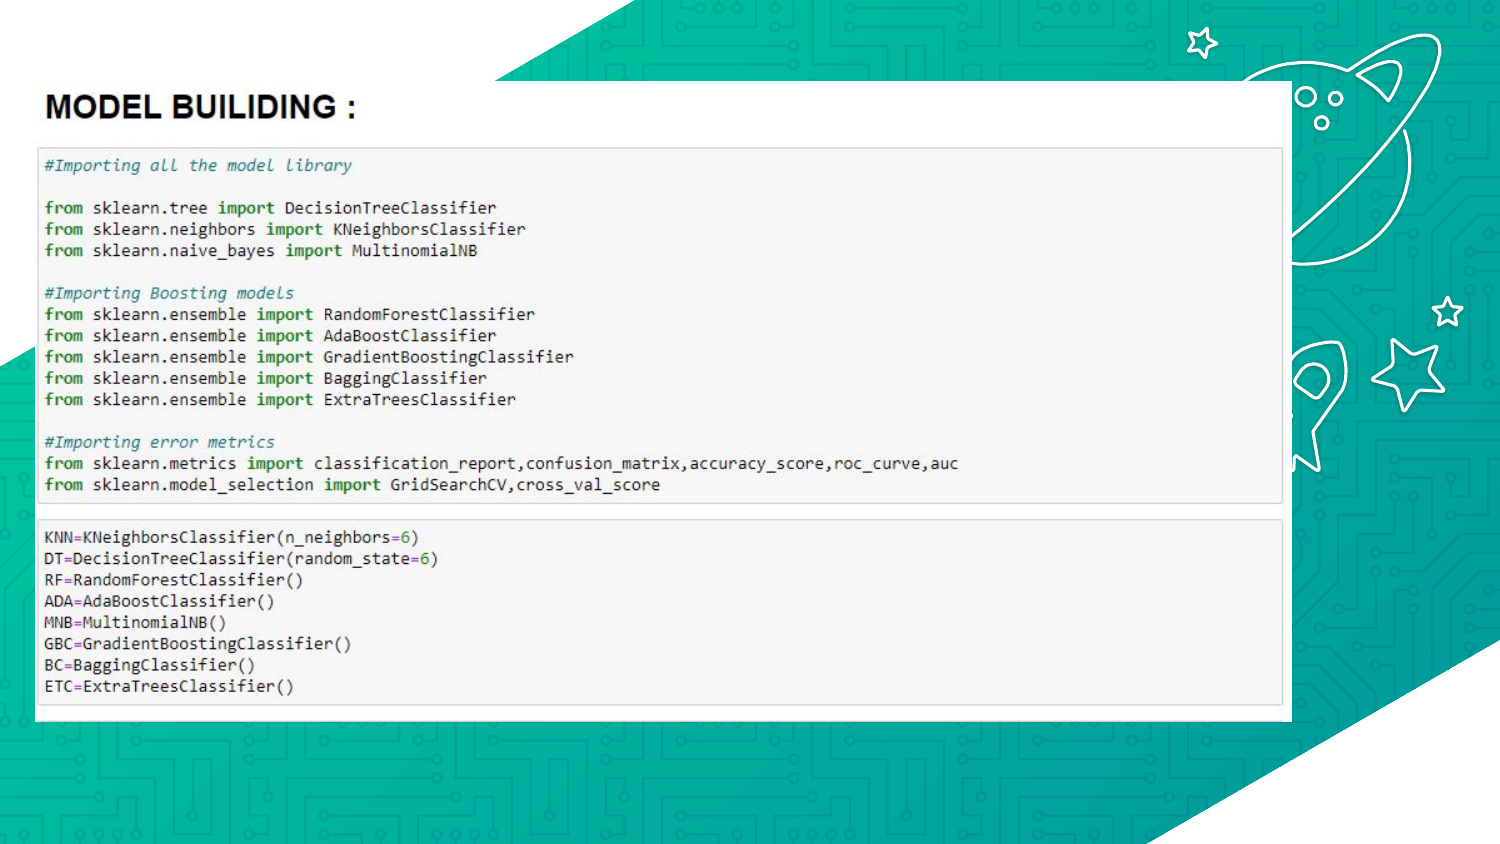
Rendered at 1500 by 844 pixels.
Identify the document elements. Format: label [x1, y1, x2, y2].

picture [34, 81, 1292, 723]
text_box [1171, 34, 1440, 294]
text_box [1297, 349, 1354, 475]
